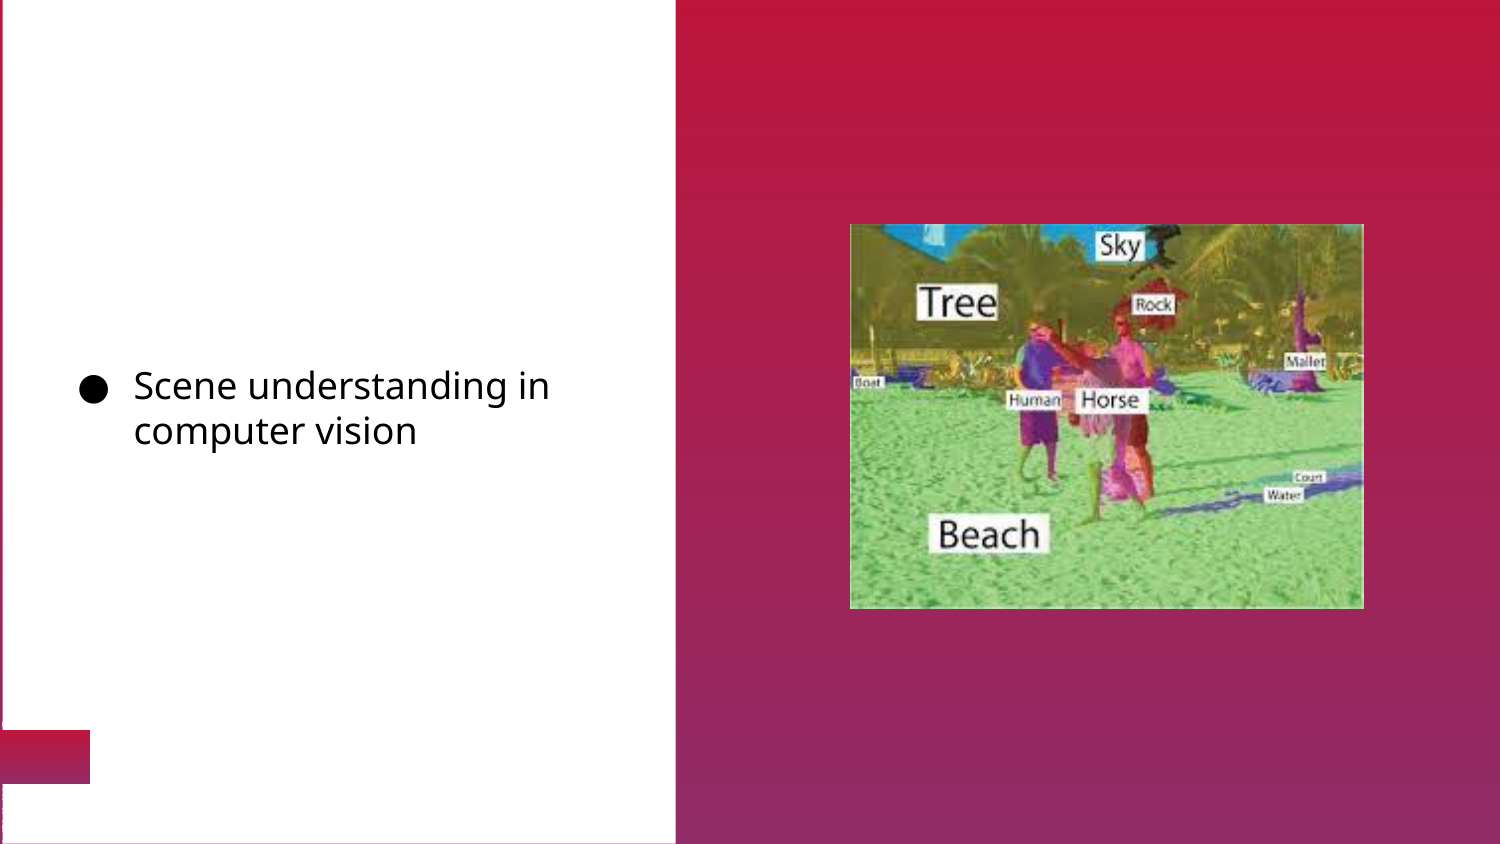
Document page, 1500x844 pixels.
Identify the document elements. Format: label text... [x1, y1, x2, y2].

text_box [2, 0, 676, 844]
text_box [0, 730, 90, 784]
picture [850, 224, 1364, 609]
title Scene understanding in computer vision [43, 224, 635, 468]
